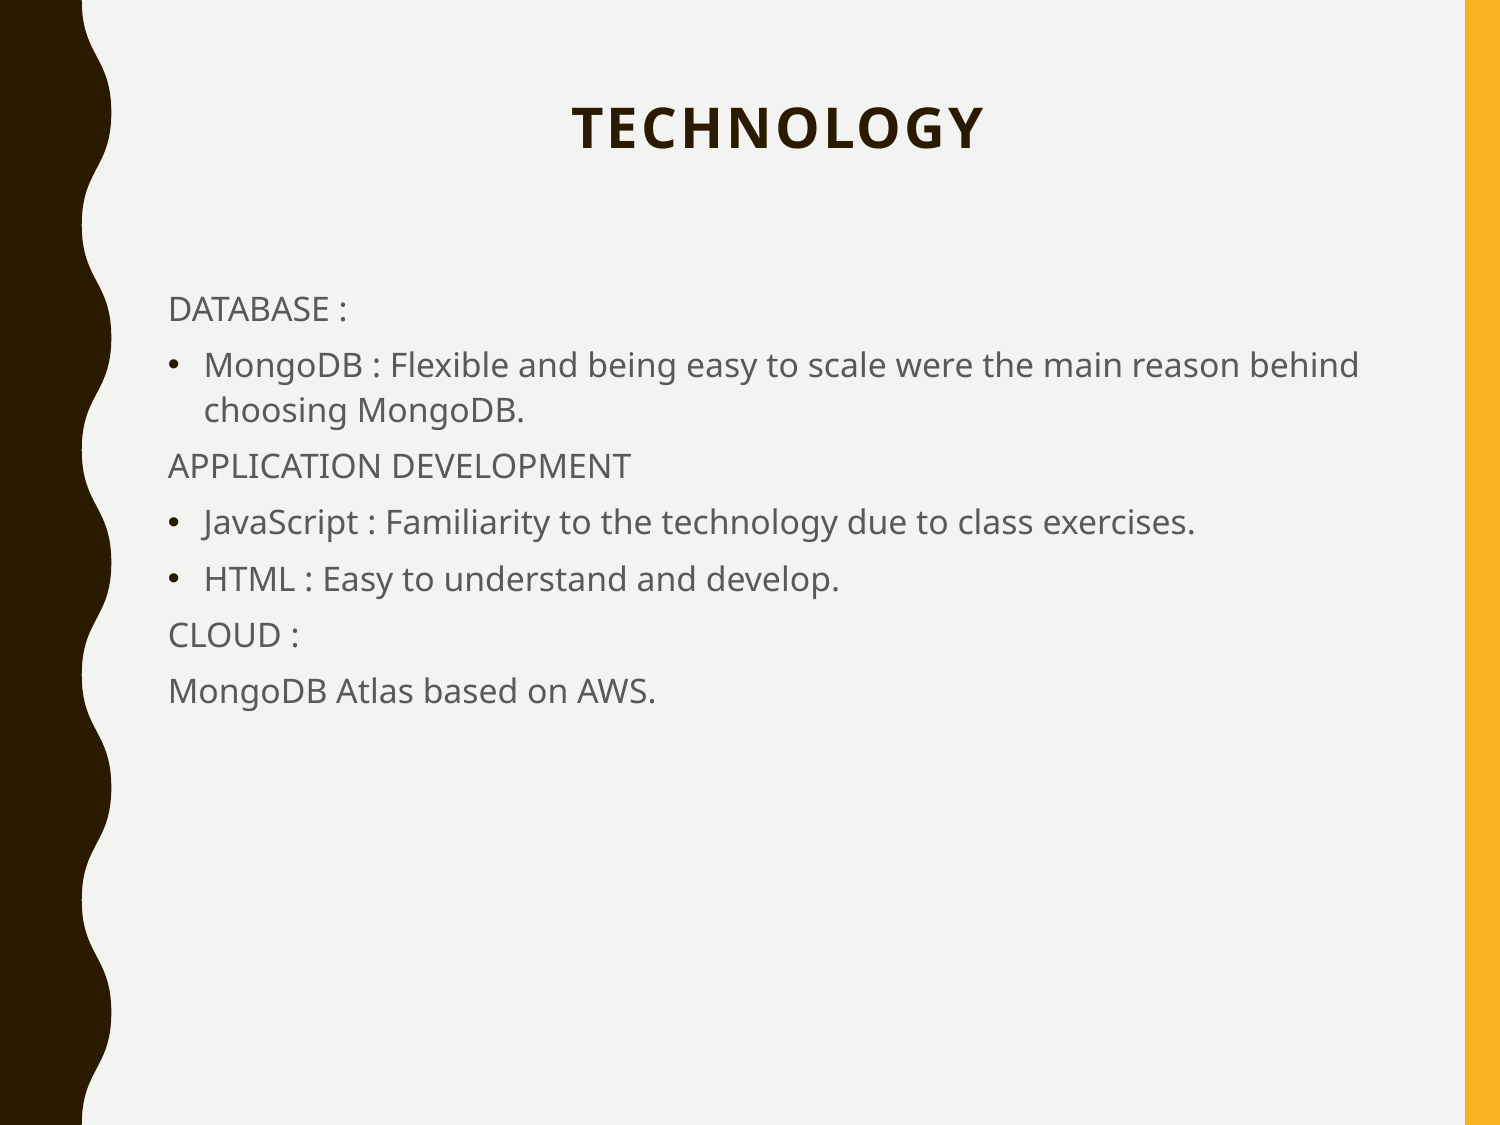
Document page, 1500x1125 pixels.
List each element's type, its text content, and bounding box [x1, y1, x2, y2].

list DATABASE : MongoDB : Flexible and being easy to scale were the main reason behind choosing MongoDB. APPLICATION DEVELOPMENT JavaScript : Familiarity to the technology due to class exercises. HTML : Easy to understand and develop. CLOUD : MongoDB Atlas based on AWS. [153, 276, 1406, 719]
title TECHNOLOGY [153, 92, 1406, 276]
